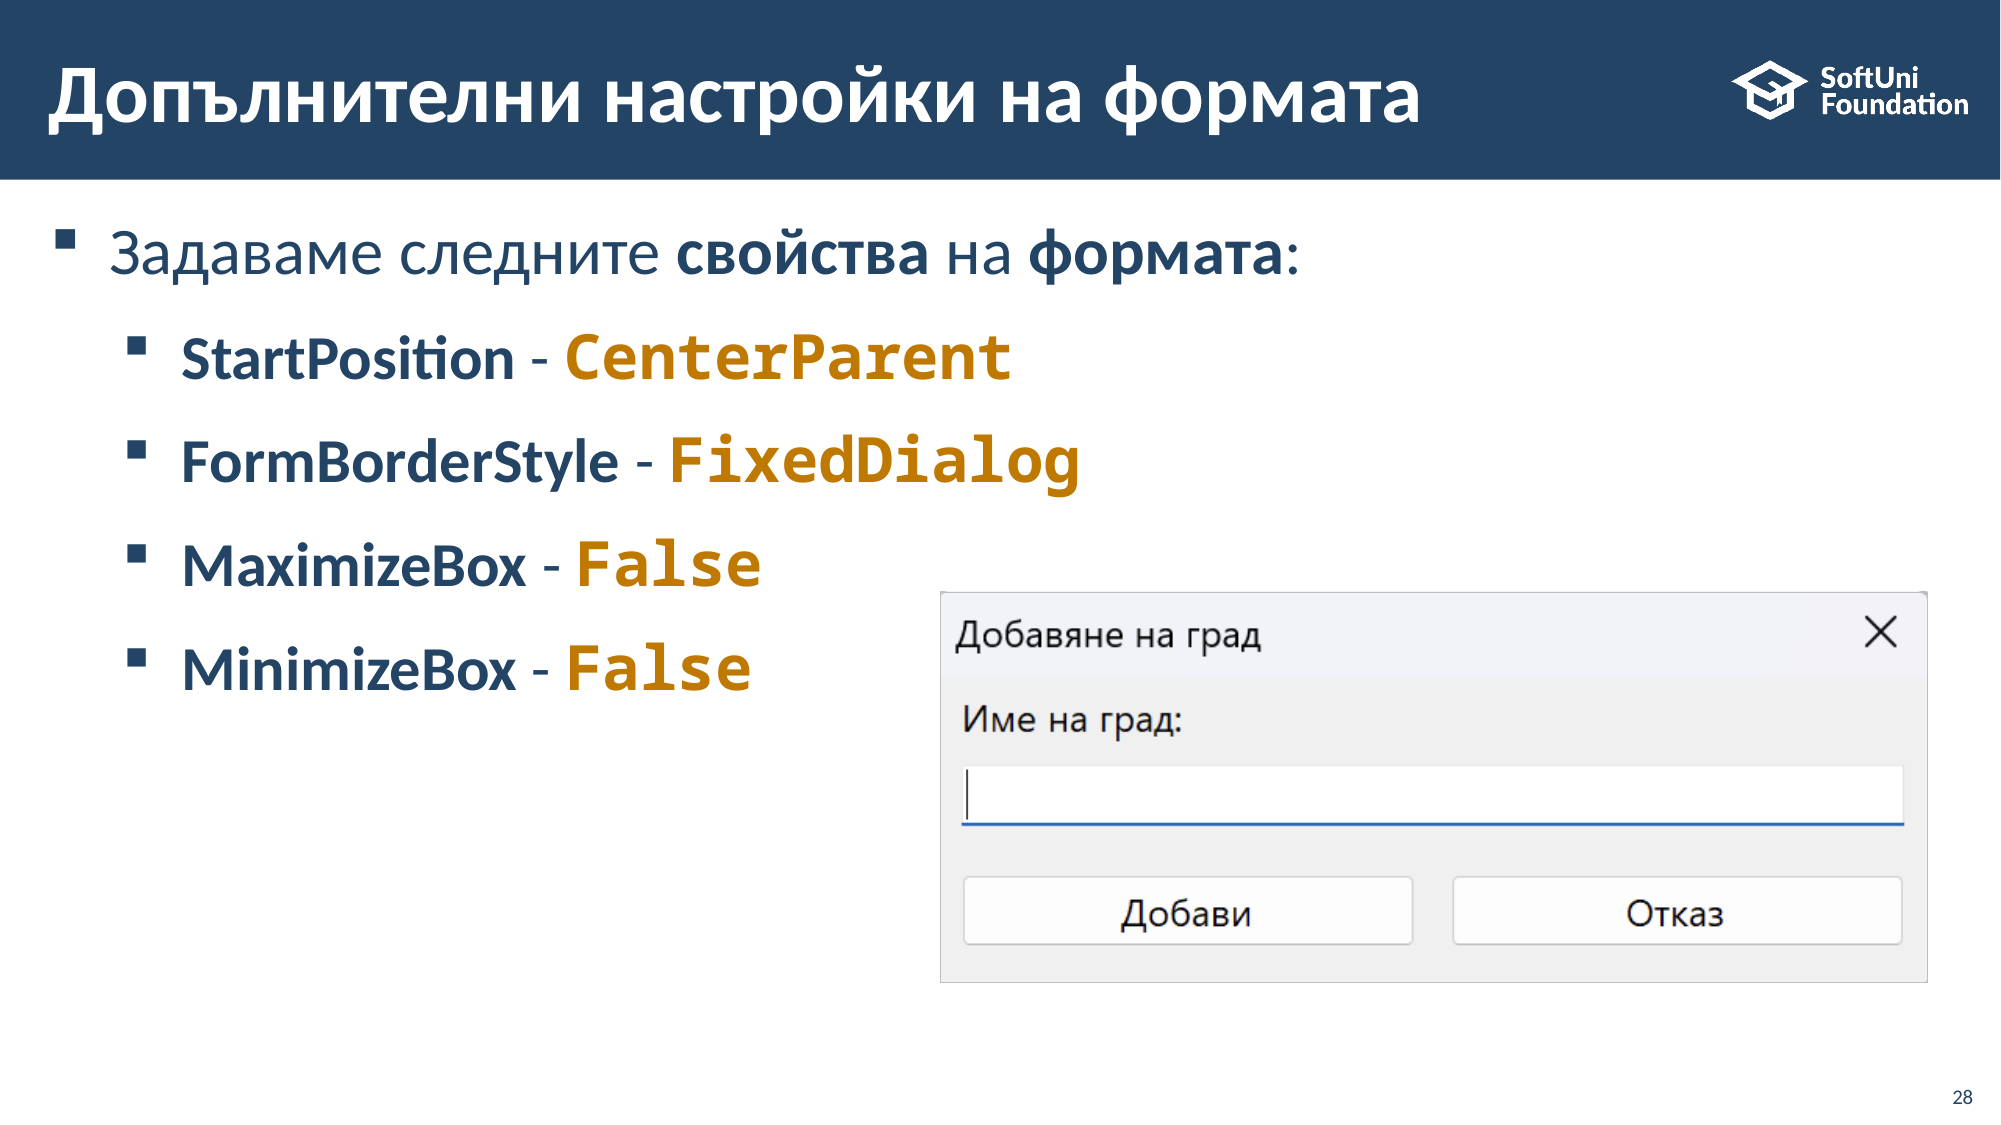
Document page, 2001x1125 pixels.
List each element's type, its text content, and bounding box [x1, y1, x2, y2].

slide_number 28 [1927, 1067, 1989, 1117]
picture [1731, 60, 1968, 120]
text_box Задаваме следните свойства на формата: StartPosition - CenterParent FormBorderStyle - FixedDialog MaximizeBox - False MinimizeBox - False [32, 197, 1928, 1105]
list [31, 196, 1970, 1104]
title Допълнителни настройки на формата [31, 16, 1716, 162]
picture [939, 591, 1928, 983]
